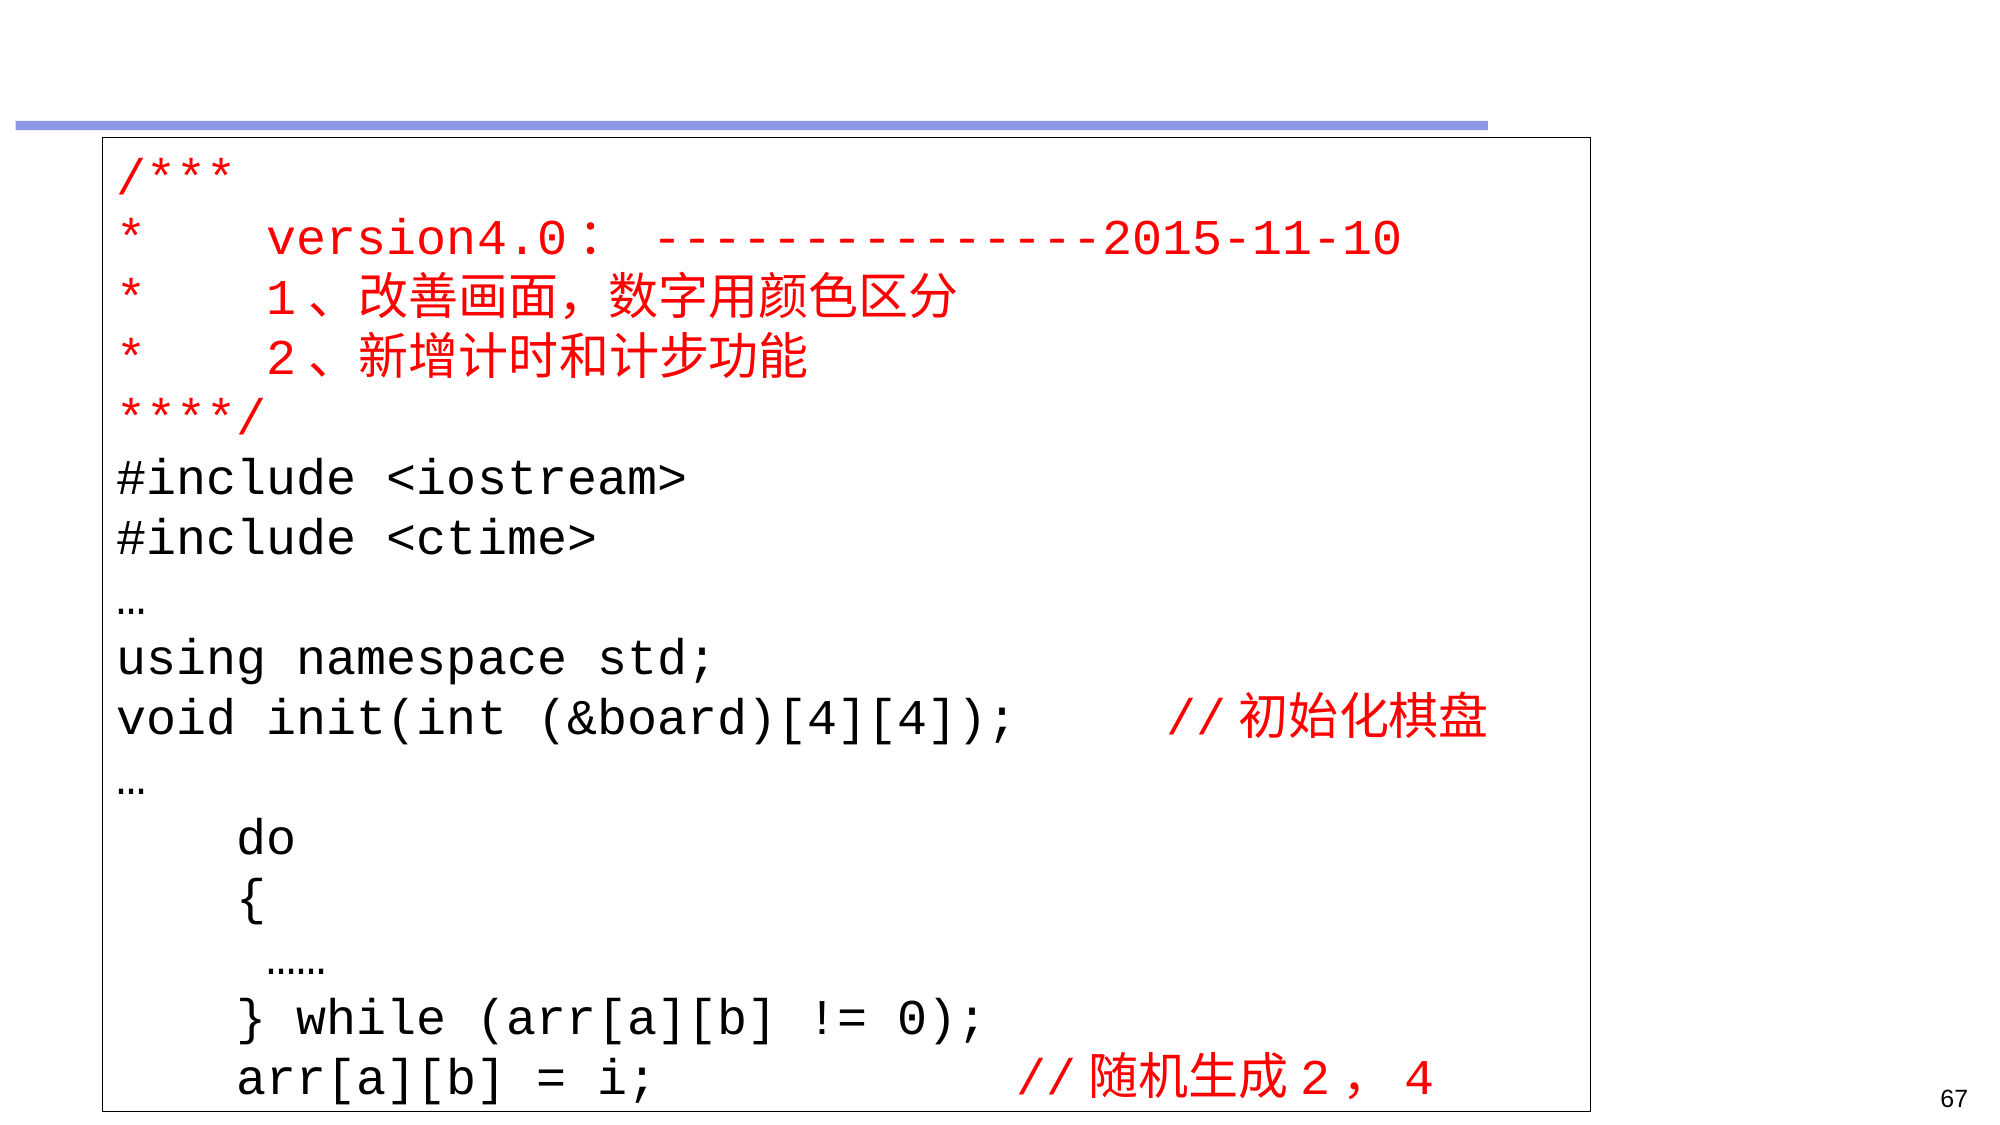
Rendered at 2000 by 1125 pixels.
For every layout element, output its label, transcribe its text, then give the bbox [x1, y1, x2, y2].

text_box /*** * version4.0： ---------------2015-11-10 * 1、改善画面，数字用颜色区分 * 2、新增计时和计步功能 ****/ #include <iostream> #include <ctime> … using namespace std; void init(int (&board)[4][4]); //初始化棋盘 … do { …… } while (arr[a][b] != 0); arr[a][b] = i; //随机生成2，4 [102, 137, 1591, 1112]
text_box 67 [1786, 1074, 1984, 1113]
